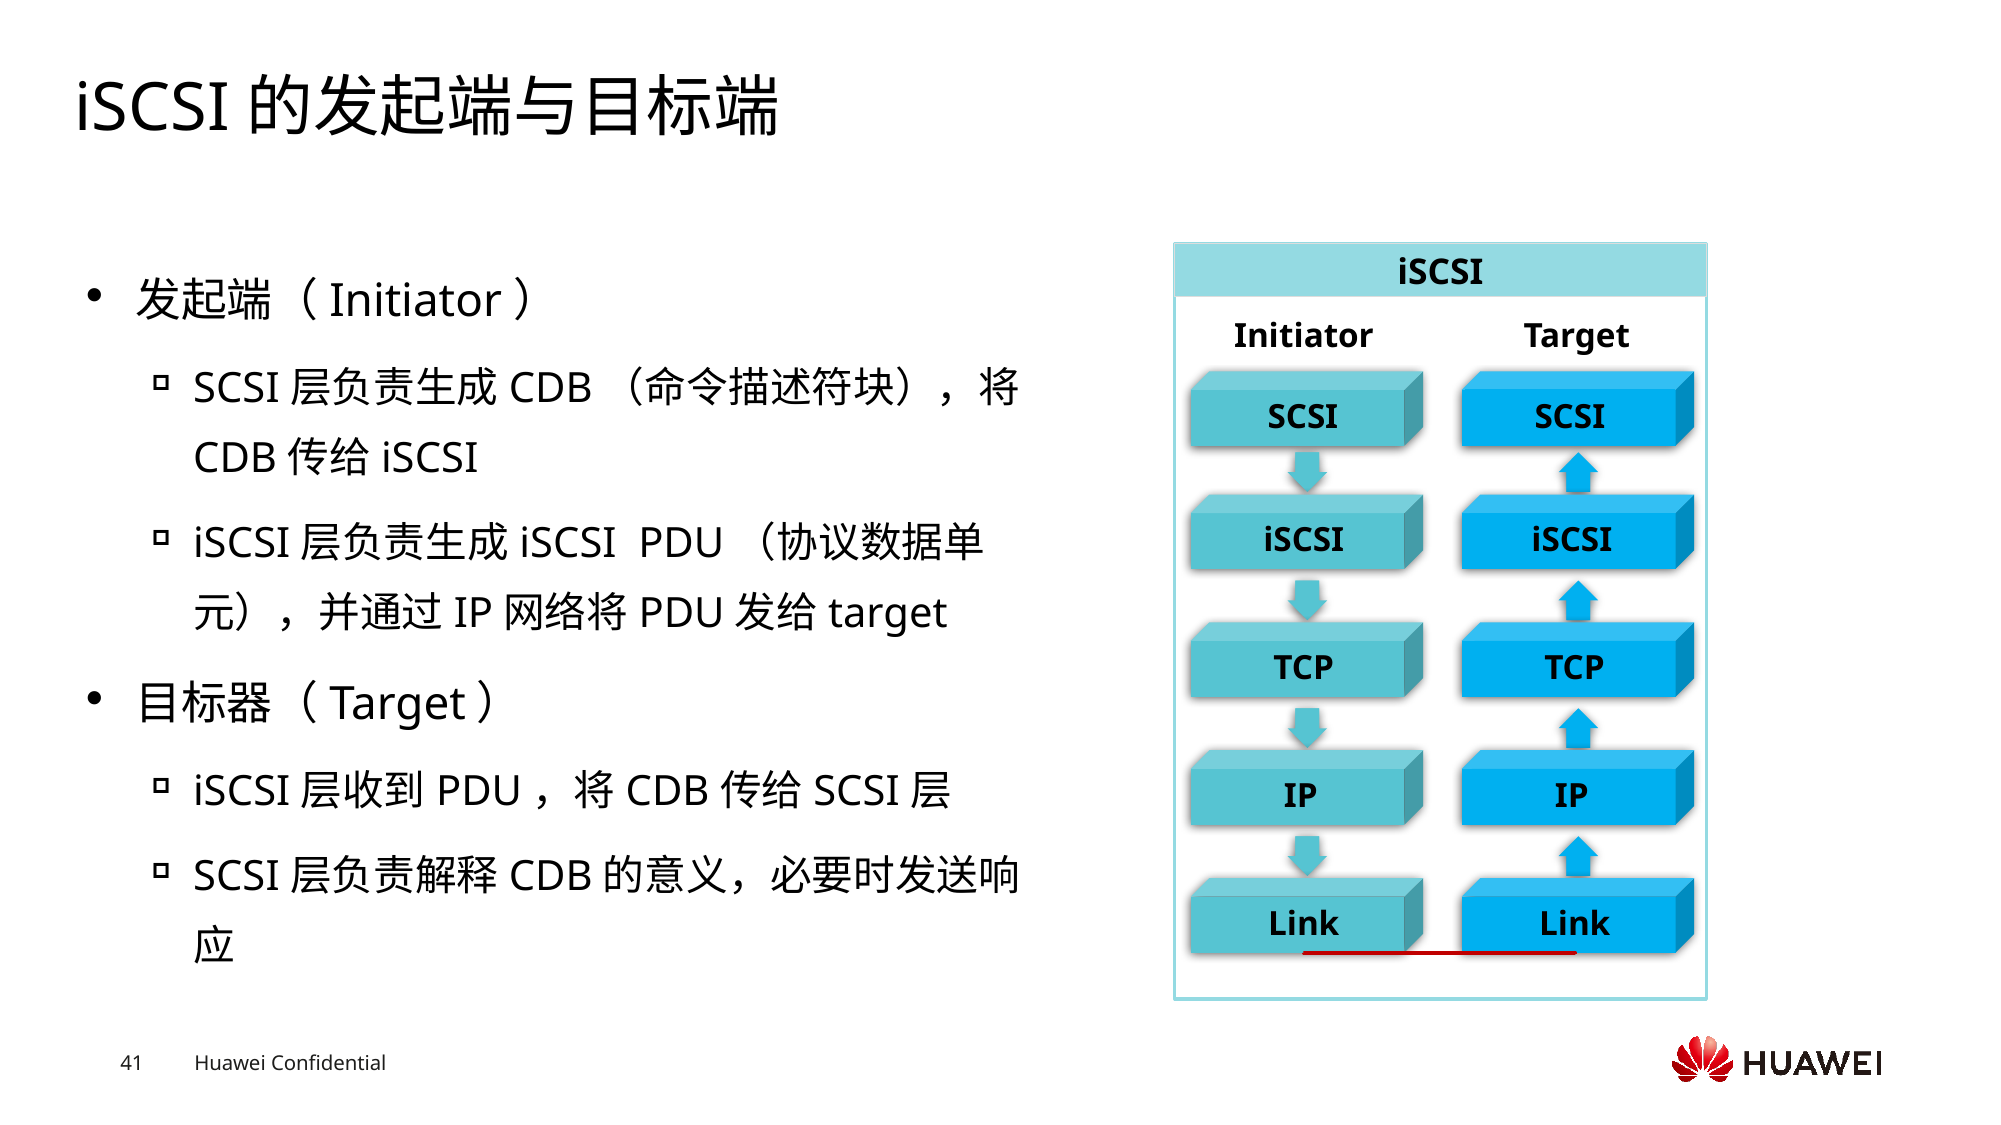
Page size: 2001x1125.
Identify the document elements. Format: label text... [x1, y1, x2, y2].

title iSCSI的发起端与目标端 [74, 73, 1928, 154]
picture [1672, 1036, 1881, 1082]
list 发起端（Initiator） SCSI层负责生成CDB（命令描述符块），将CDB传给iSCSI iSCSI层负责生成iSCSI PDU（协议数据单元），并通过IP网络将PDU发给target 目标器（Target） iSCSI层收到PDU，将CDB传给SCSI层 SCSI层负责解释CDB的意义，必要时发送响应 [72, 241, 1049, 963]
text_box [1174, 243, 1707, 999]
